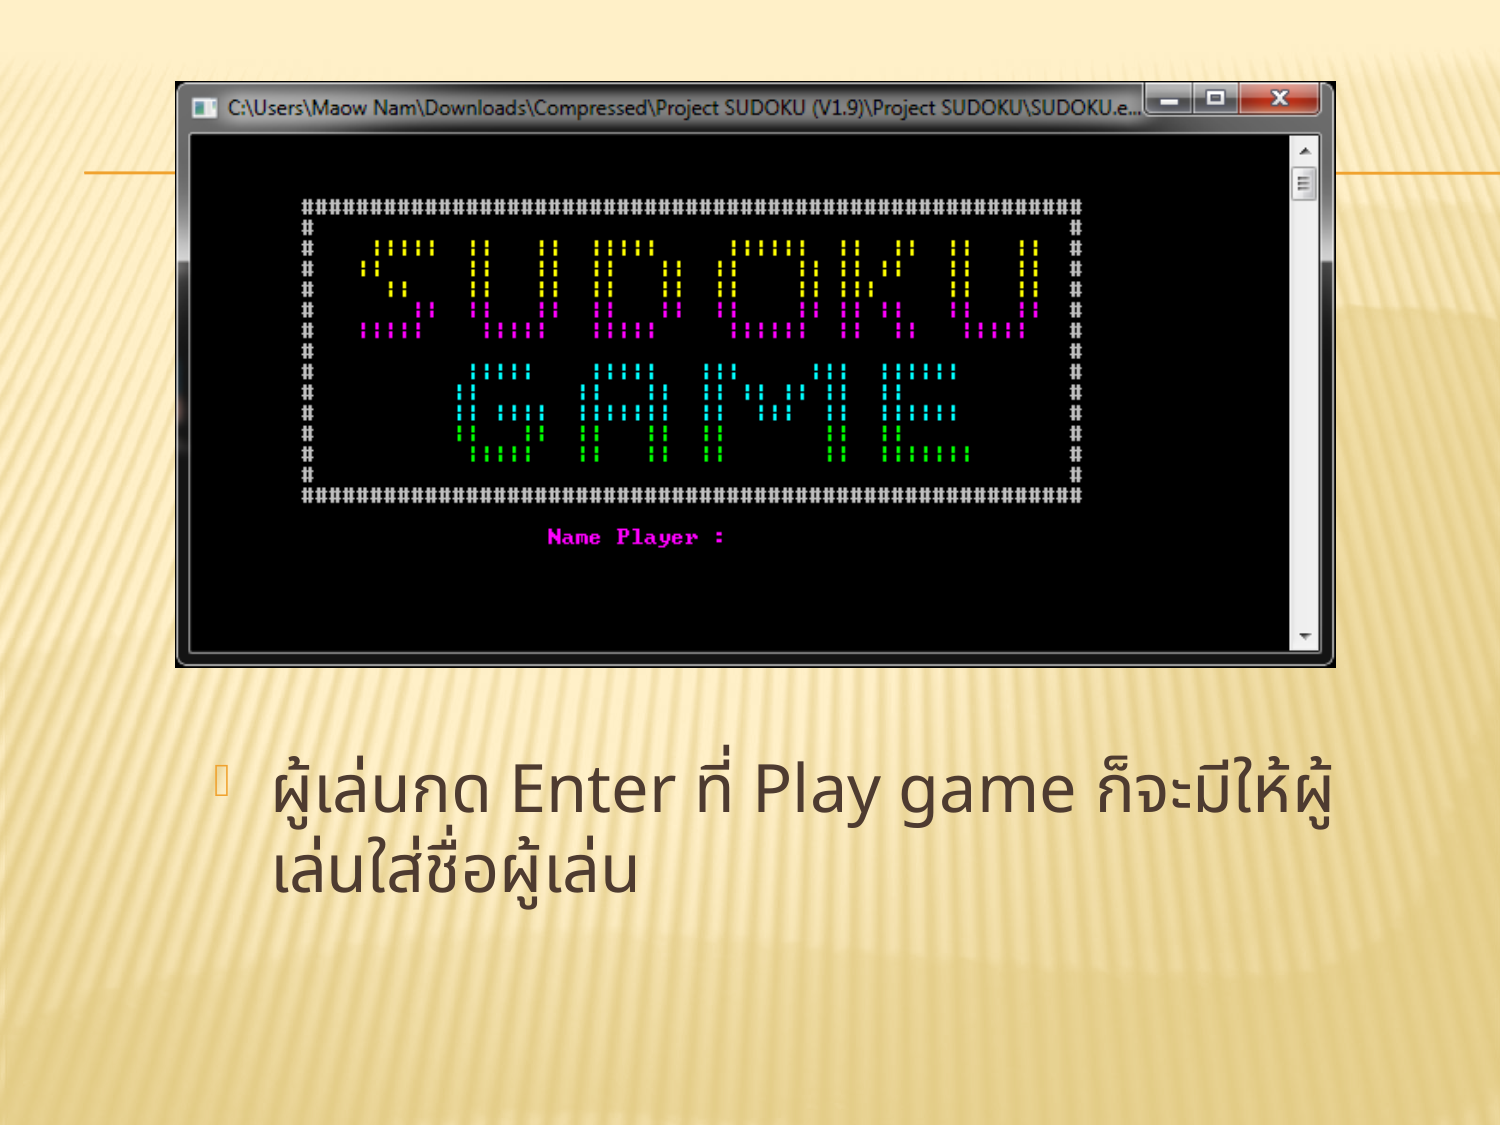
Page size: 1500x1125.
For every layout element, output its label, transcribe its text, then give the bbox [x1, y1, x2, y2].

picture [175, 81, 1337, 669]
list ผู้เล่นกด Enter ที่ Play game ก็จะมีให้ผู้เล่นใส่ชื่อผู้เล่น [199, 738, 1395, 998]
